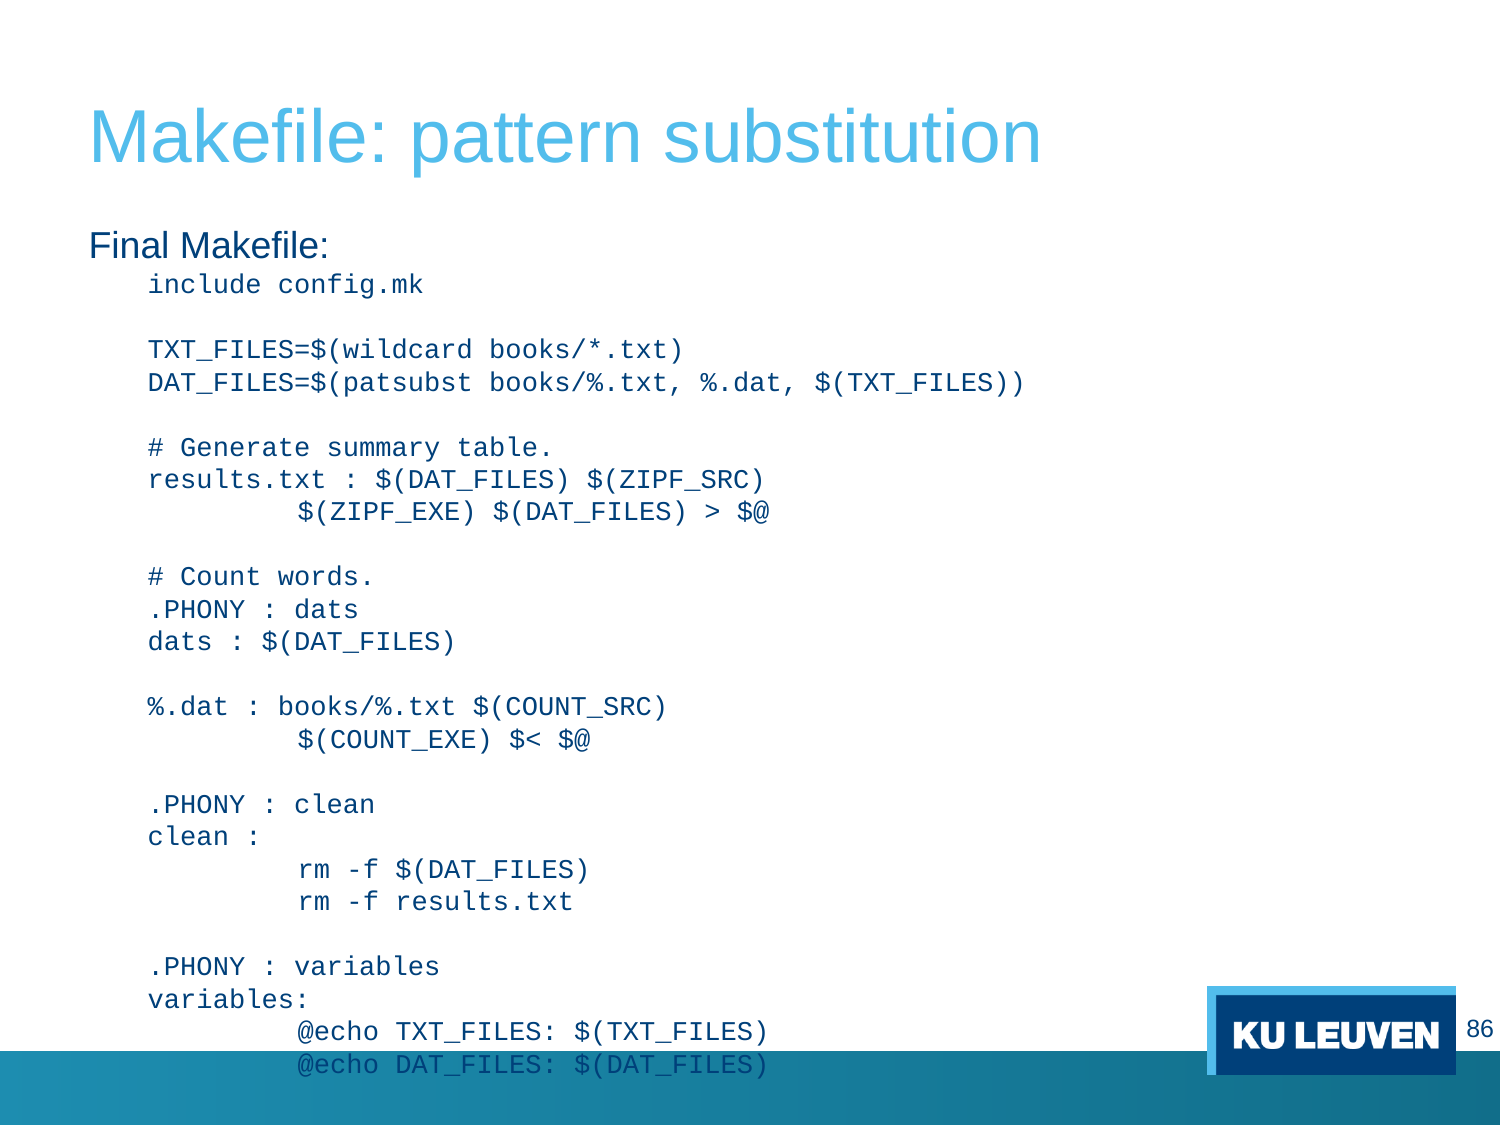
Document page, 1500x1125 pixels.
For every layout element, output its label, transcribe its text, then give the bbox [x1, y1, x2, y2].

list Final Makefile: include config.mk TXT_FILES=$(wildcard books/*.txt) DAT_FILES=$(patsubst books/%.txt, %.dat, $(TXT_FILES)) # Generate summary table. results.txt : $(DAT_FILES) $(ZIPF_SRC) $(ZIPF_EXE) $(DAT_FILES) > $@ # Count words. .PHONY : dats dats : $(DAT_FILES) %.dat : books/%.txt $(COUNT_SRC) $(COUNT_EXE) $< $@ .PHONY : clean clean : rm -f $(DAT_FILES) rm -f results.txt .PHONY : variables variables: @echo TXT_FILES: $(TXT_FILES) @echo DAT_FILES: $(DAT_FILES) [88, 221, 1456, 1071]
title Makefile: pattern substitution [88, 29, 1456, 178]
slide_number 86 [1340, 1012, 1495, 1060]
picture [1207, 1071, 1456, 1075]
